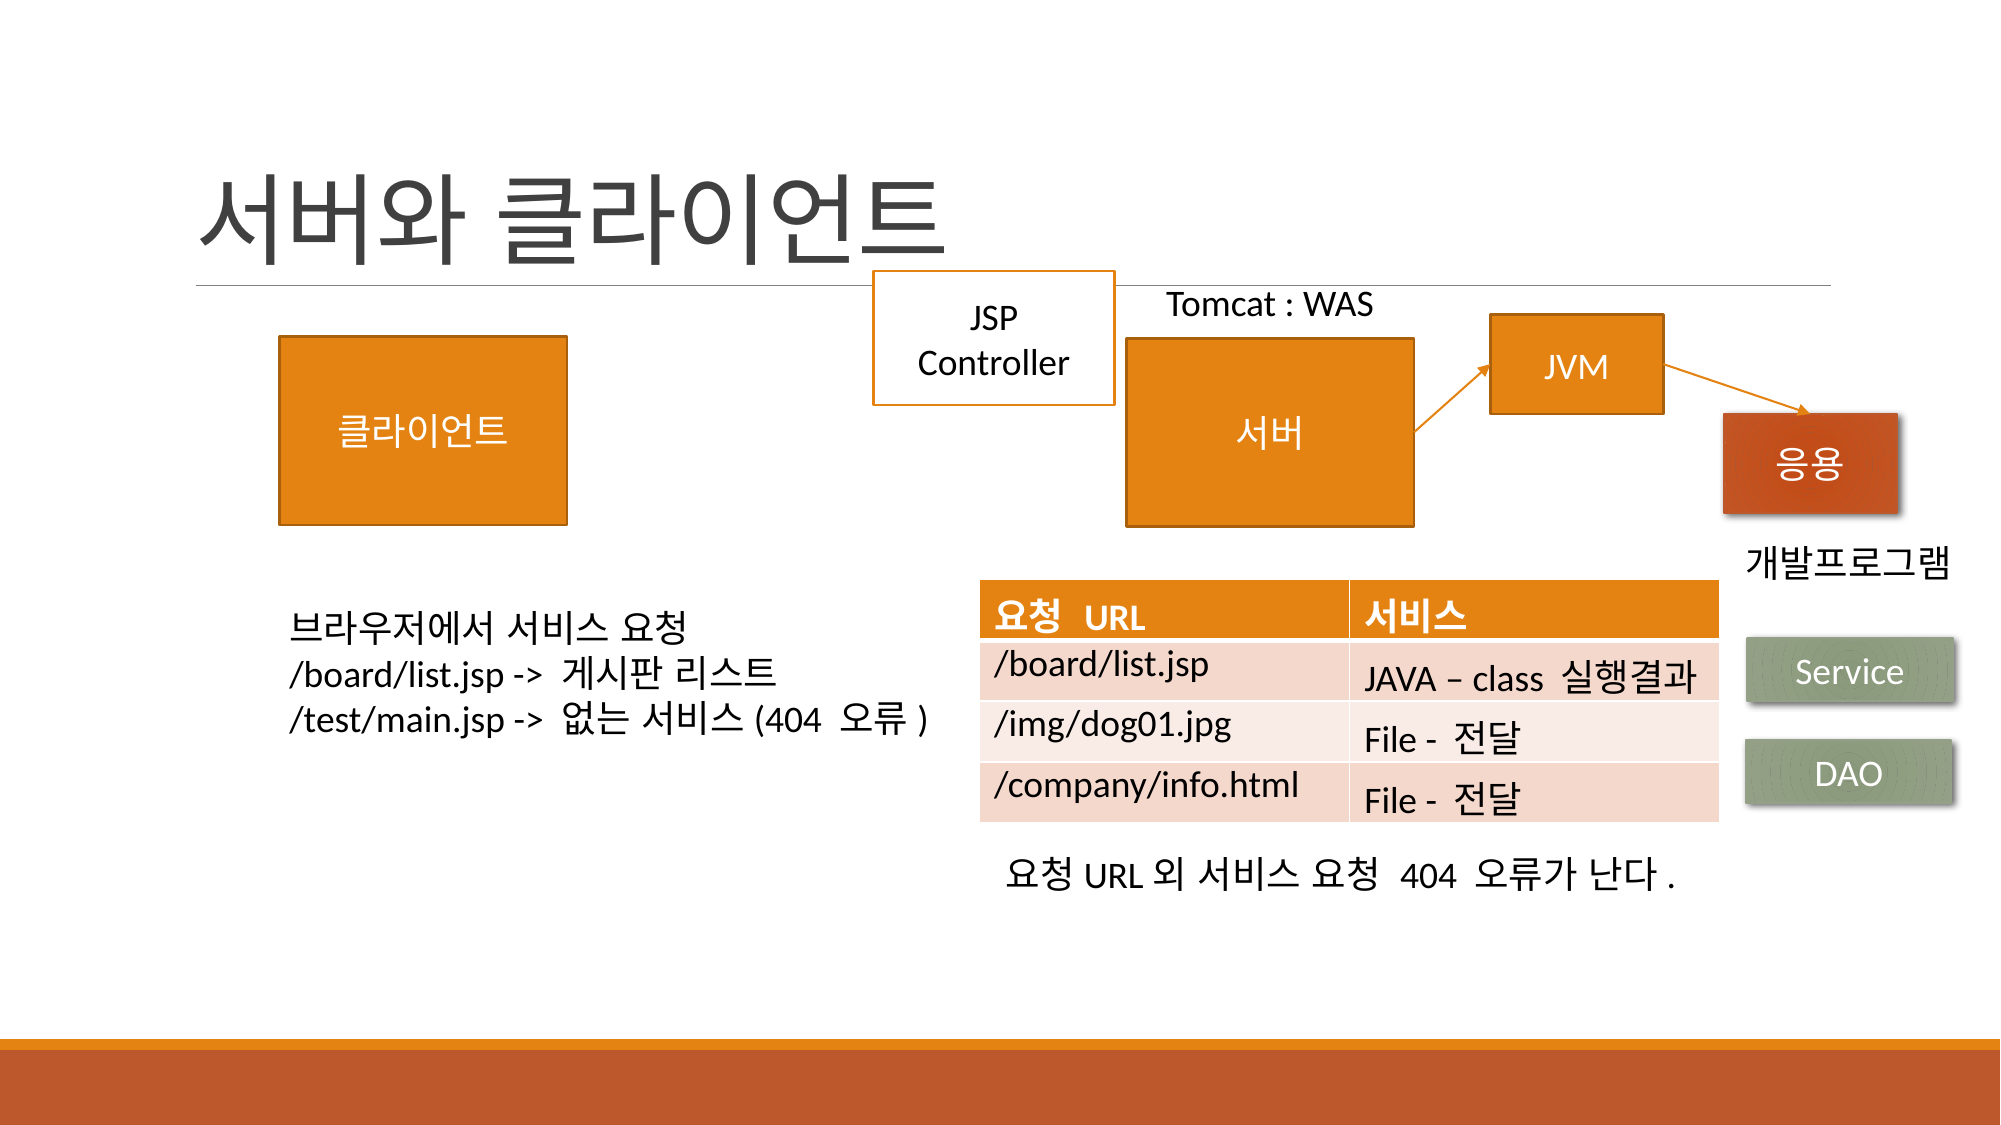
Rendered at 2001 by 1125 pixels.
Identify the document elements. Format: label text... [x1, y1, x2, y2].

table_cell File - 전달 [1350, 702, 1719, 761]
text_box Service [1746, 637, 1954, 702]
text_box Tomcat : WAS [1151, 271, 1389, 331]
table_cell File - 전달 [1350, 763, 1719, 822]
table_cell /company/info.html [980, 763, 1349, 822]
text_box DAO [1745, 739, 1952, 804]
text_box 클라이언트 [278, 335, 568, 526]
text_box 브라우저에서 서비스 요청 /board/list.jsp -> 게시판 리스트 /test/main.jsp -> 없는 서비스(404 오류) [274, 597, 944, 747]
text_box JSP Controller [872, 270, 1116, 406]
table_cell JAVA – class 실행결과 [1350, 643, 1719, 700]
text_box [1662, 363, 1811, 415]
text_box 개발프로그램 [1730, 532, 1967, 593]
table_cell /board/list.jsp [980, 643, 1349, 700]
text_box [1413, 363, 1491, 433]
table_header 요청 URL [980, 580, 1349, 638]
title 서버와 클라이언트 [180, 47, 1830, 285]
text_box JVM [1489, 313, 1665, 415]
table_header 서비스 [1350, 580, 1719, 638]
text_box 요청URL외 서비스 요청 404 오류가 난다. [990, 844, 1691, 904]
text_box 응용 [1723, 413, 1898, 514]
table_cell /img/dog01.jpg [980, 702, 1349, 761]
text_box 서버 [1125, 337, 1415, 528]
